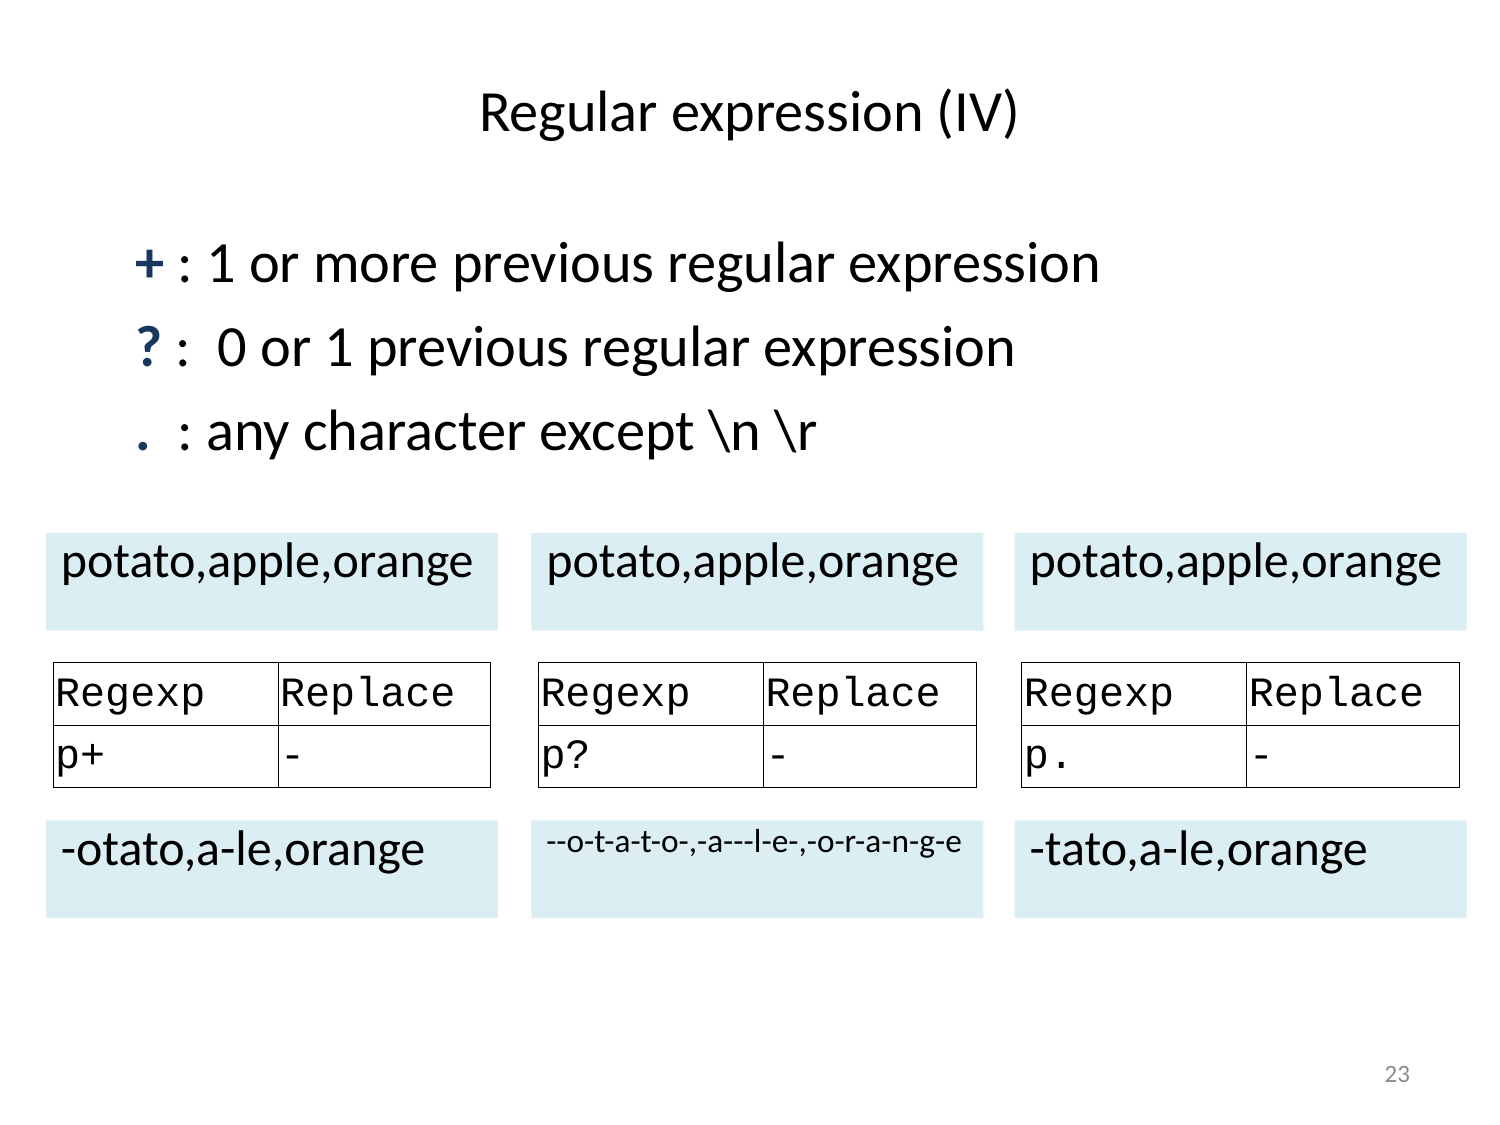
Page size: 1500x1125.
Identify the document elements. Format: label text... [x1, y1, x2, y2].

text_box -otato,a-le,orange [45, 820, 498, 919]
table_header Replace [1247, 663, 1459, 725]
table_header Regexp [539, 663, 763, 725]
text_box potato,apple,orange [1014, 532, 1467, 631]
table_header Replace [764, 663, 976, 725]
text_box potato,apple,orange [531, 532, 984, 631]
title Regular expression (IV) [75, 45, 1425, 172]
text_box potato,apple,orange [45, 532, 498, 631]
slide_number 23 [1074, 1042, 1425, 1103]
table_header Replace [279, 663, 490, 725]
table_cell p+ [54, 726, 278, 787]
table_cell p. [1022, 726, 1246, 787]
table_cell - [764, 726, 976, 787]
table_cell - [1247, 726, 1459, 787]
table_cell p? [539, 726, 763, 787]
text_box --o-t-a-t-o-,-a---l-e-,-o-r-a-n-g-e [531, 820, 984, 919]
text_box -tato,a-le,orange [1014, 820, 1467, 919]
text_box + : 1 or more previous regular expression ? : 0 or 1 previous regular expression . : any character except \n \r [120, 203, 1388, 470]
table_header Regexp [54, 663, 278, 725]
table_header Regexp [1022, 663, 1246, 725]
table_cell - [279, 726, 490, 787]
